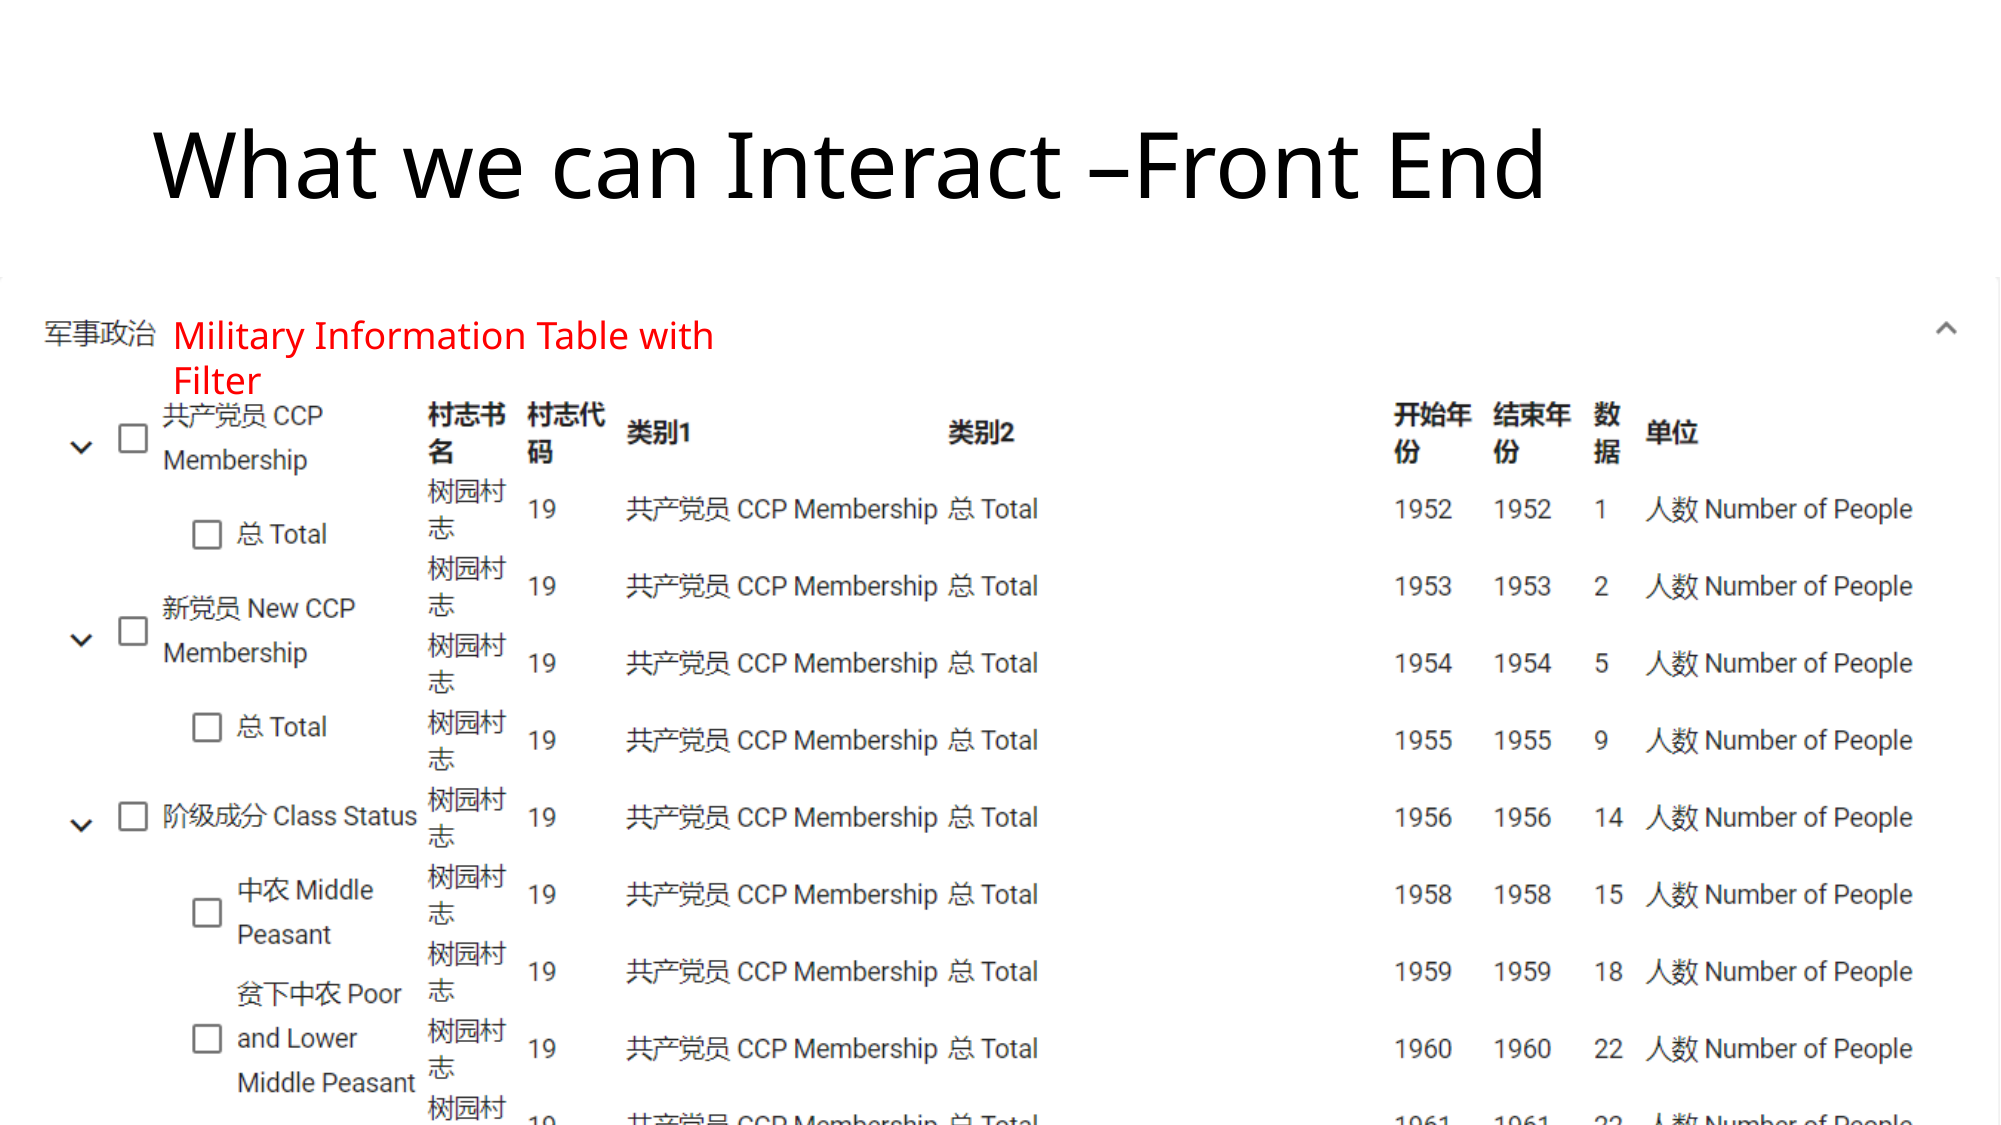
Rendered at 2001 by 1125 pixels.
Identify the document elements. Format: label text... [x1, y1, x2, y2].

title What we can Interact –Front End [137, 59, 1863, 277]
picture [0, 277, 2000, 1125]
